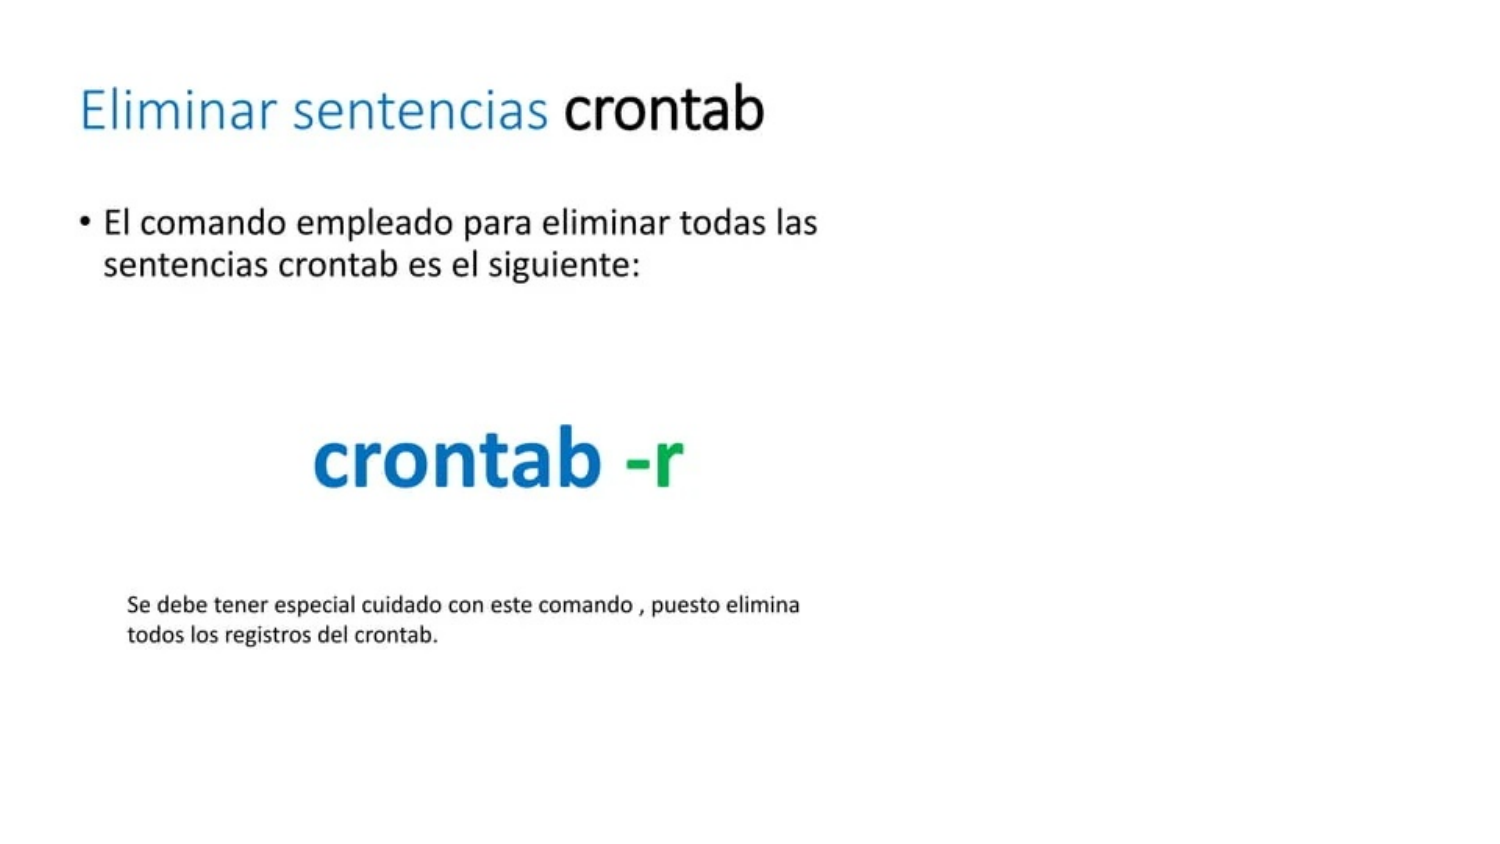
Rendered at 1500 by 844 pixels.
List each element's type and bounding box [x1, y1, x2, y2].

picture [0, 0, 997, 748]
